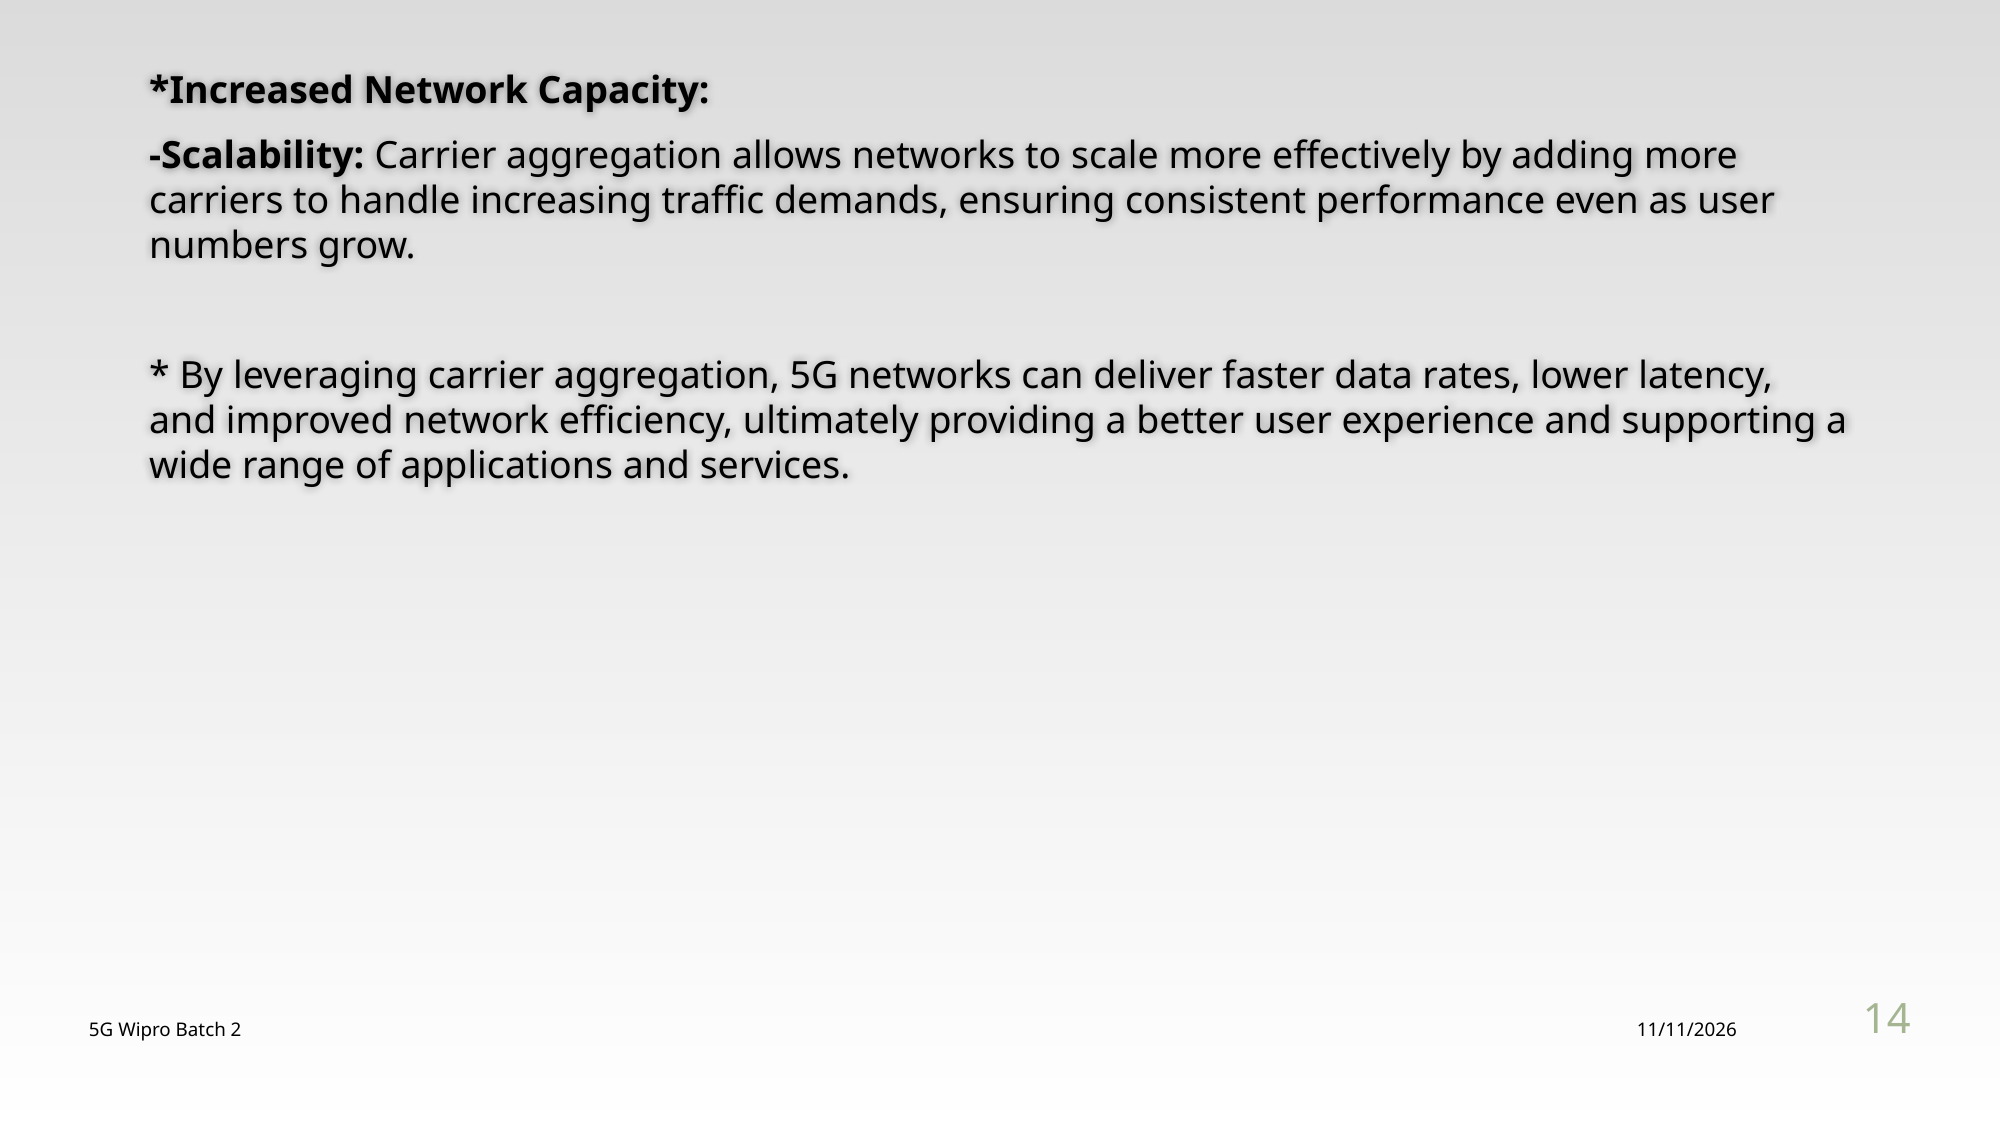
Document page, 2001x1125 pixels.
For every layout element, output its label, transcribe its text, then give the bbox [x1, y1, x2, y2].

slide_number 14 [1751, 970, 1926, 1051]
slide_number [1531, 991, 1751, 1051]
list *Increased Network Capacity: -Scalability: Carrier aggregation allows networks to scale more effectively by adding more carriers to handle increasing traffic demands, ensuring consistent performance even as user numbers grow. * By leveraging carrier aggregation, 5G networks can deliver faster data rates, lower latency, and improved network efficiency, ultimately providing a better user experience and supporting a wide range of applications and services. [134, 10, 1866, 608]
footer 5G Wipro Batch 2 [74, 991, 1493, 1051]
